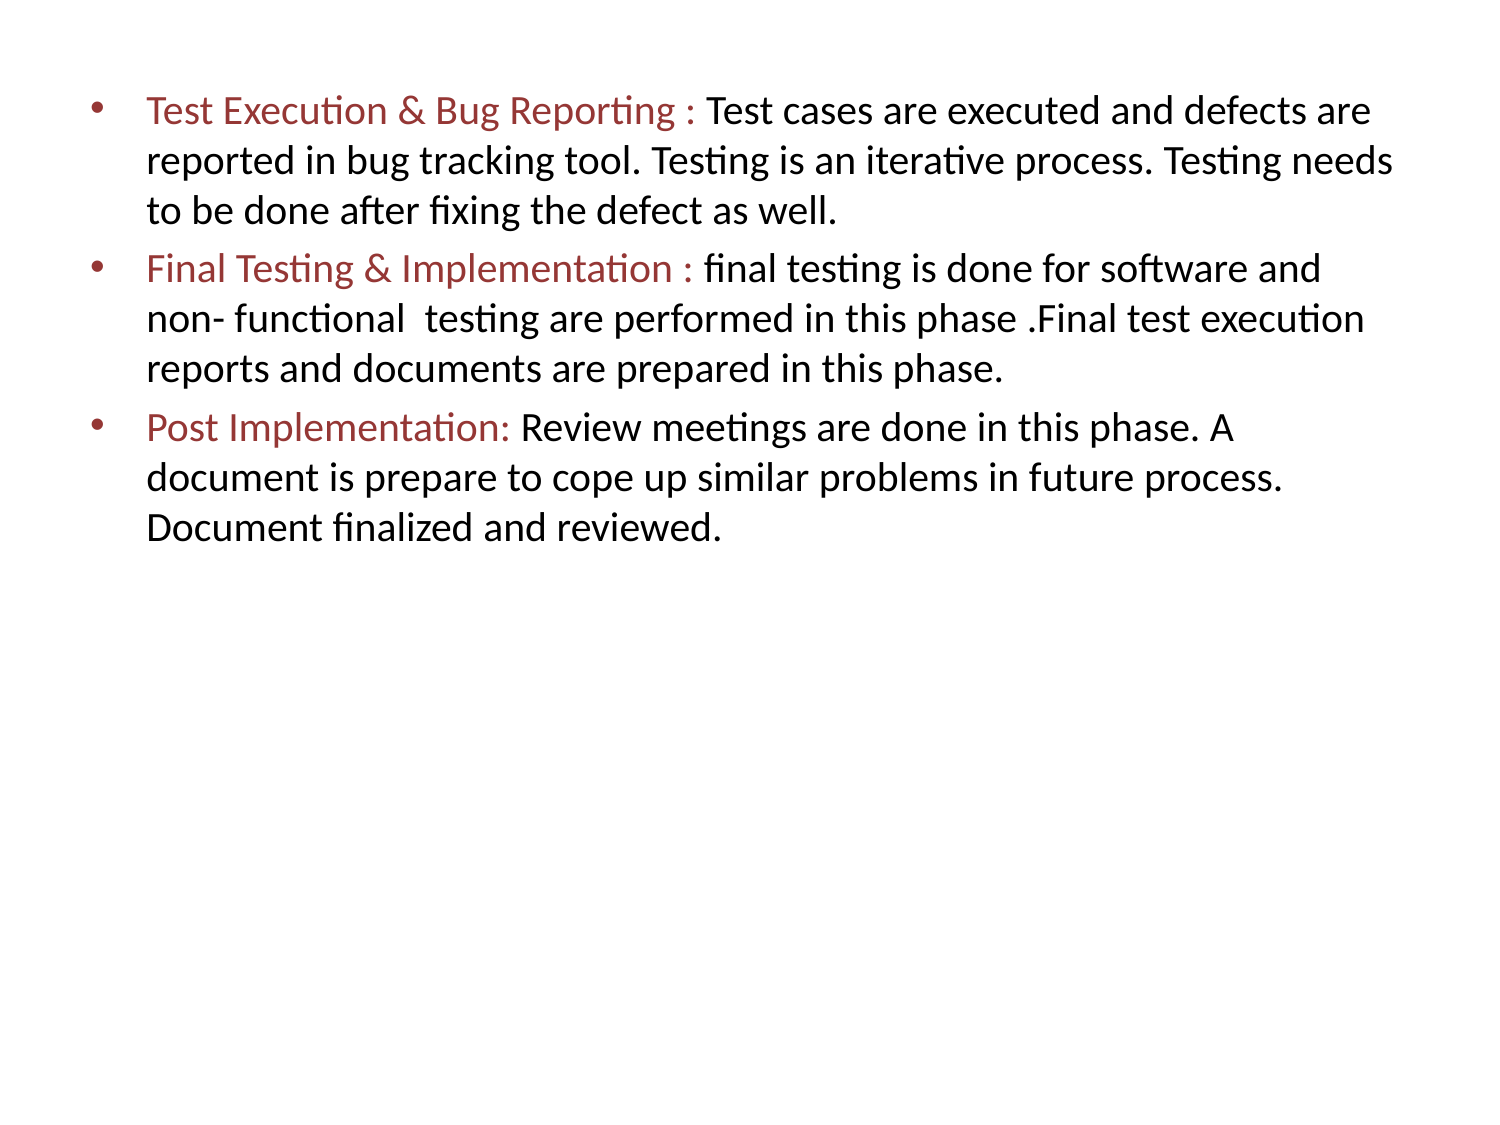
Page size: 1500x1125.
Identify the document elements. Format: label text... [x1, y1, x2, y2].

list Test Execution & Bug Reporting : Test cases are executed and defects are reported in bug tracking tool. Testing is an iterative process. Testing needs to be done after fixing the defect as well. Final Testing & Implementation : final testing is done for software and non- functional testing are performed in this phase .Final test execution reports and documents are prepared in this phase. Post Implementation: Review meetings are done in this phase. A document is prepare to cope up similar problems in future process. Document finalized and reviewed. [75, 75, 1425, 1035]
